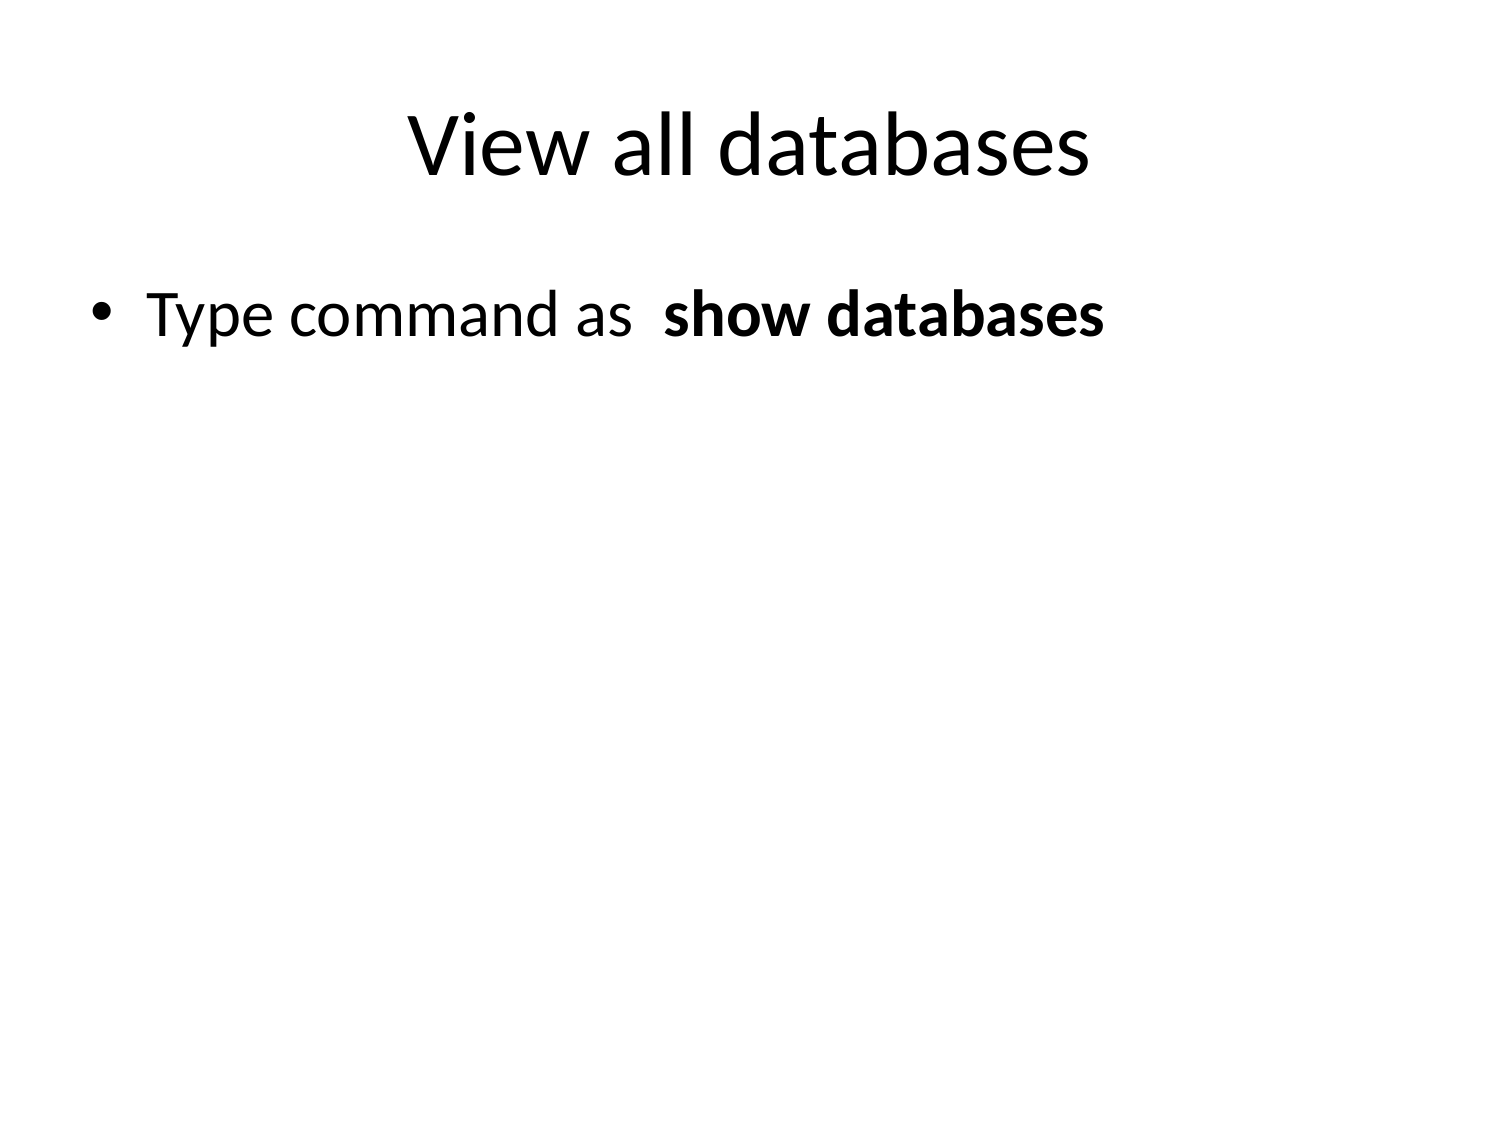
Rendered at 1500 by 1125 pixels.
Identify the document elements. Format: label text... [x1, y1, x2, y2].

list Type command as show databases [75, 262, 1425, 1005]
title View all databases [75, 45, 1425, 233]
